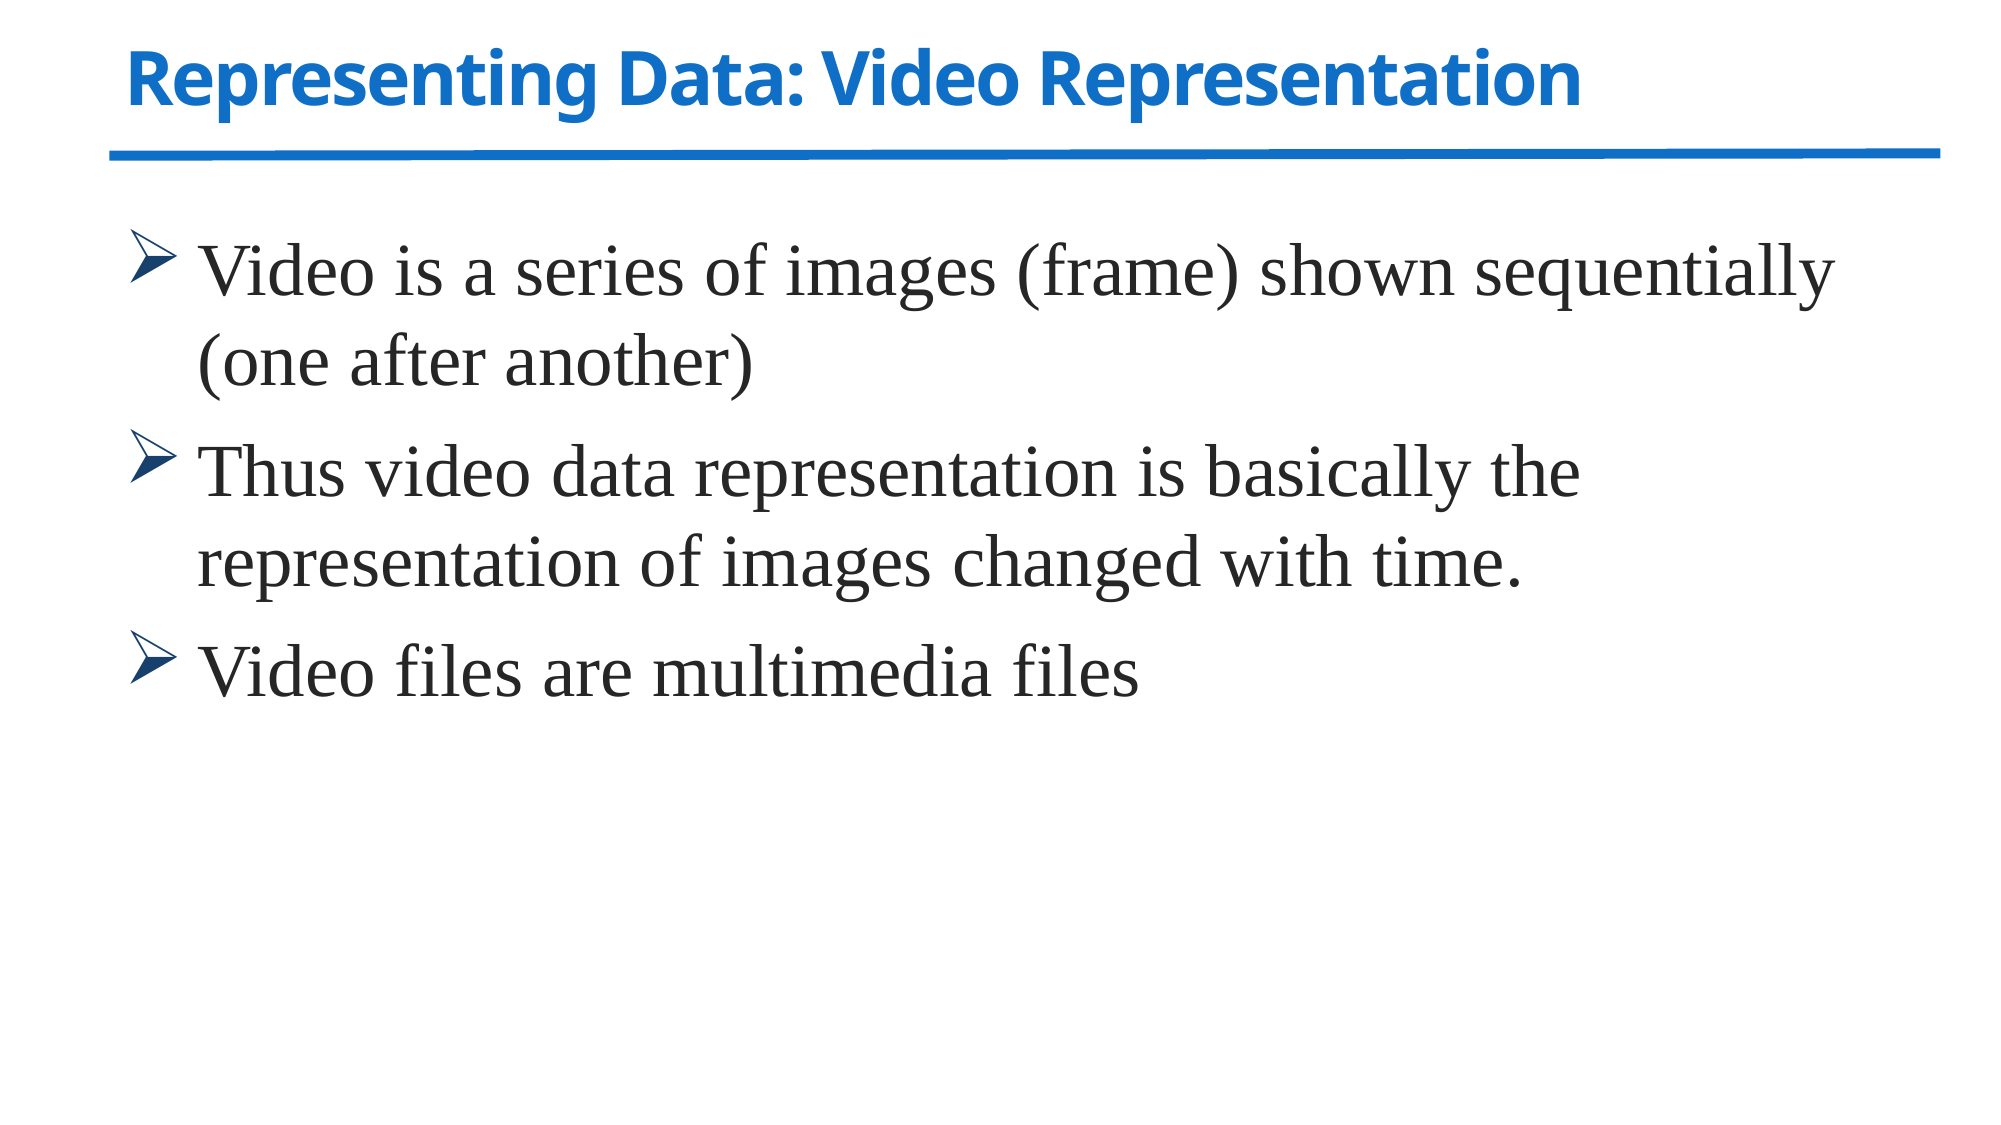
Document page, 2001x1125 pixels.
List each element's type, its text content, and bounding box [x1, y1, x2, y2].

list Video is a series of images (frame) shown sequentially (one after another) Thus video data representation is basically the representation of images changed with time. Video files are multimedia files [109, 212, 1947, 773]
title Representing Data: Video Representation [109, 12, 1877, 154]
